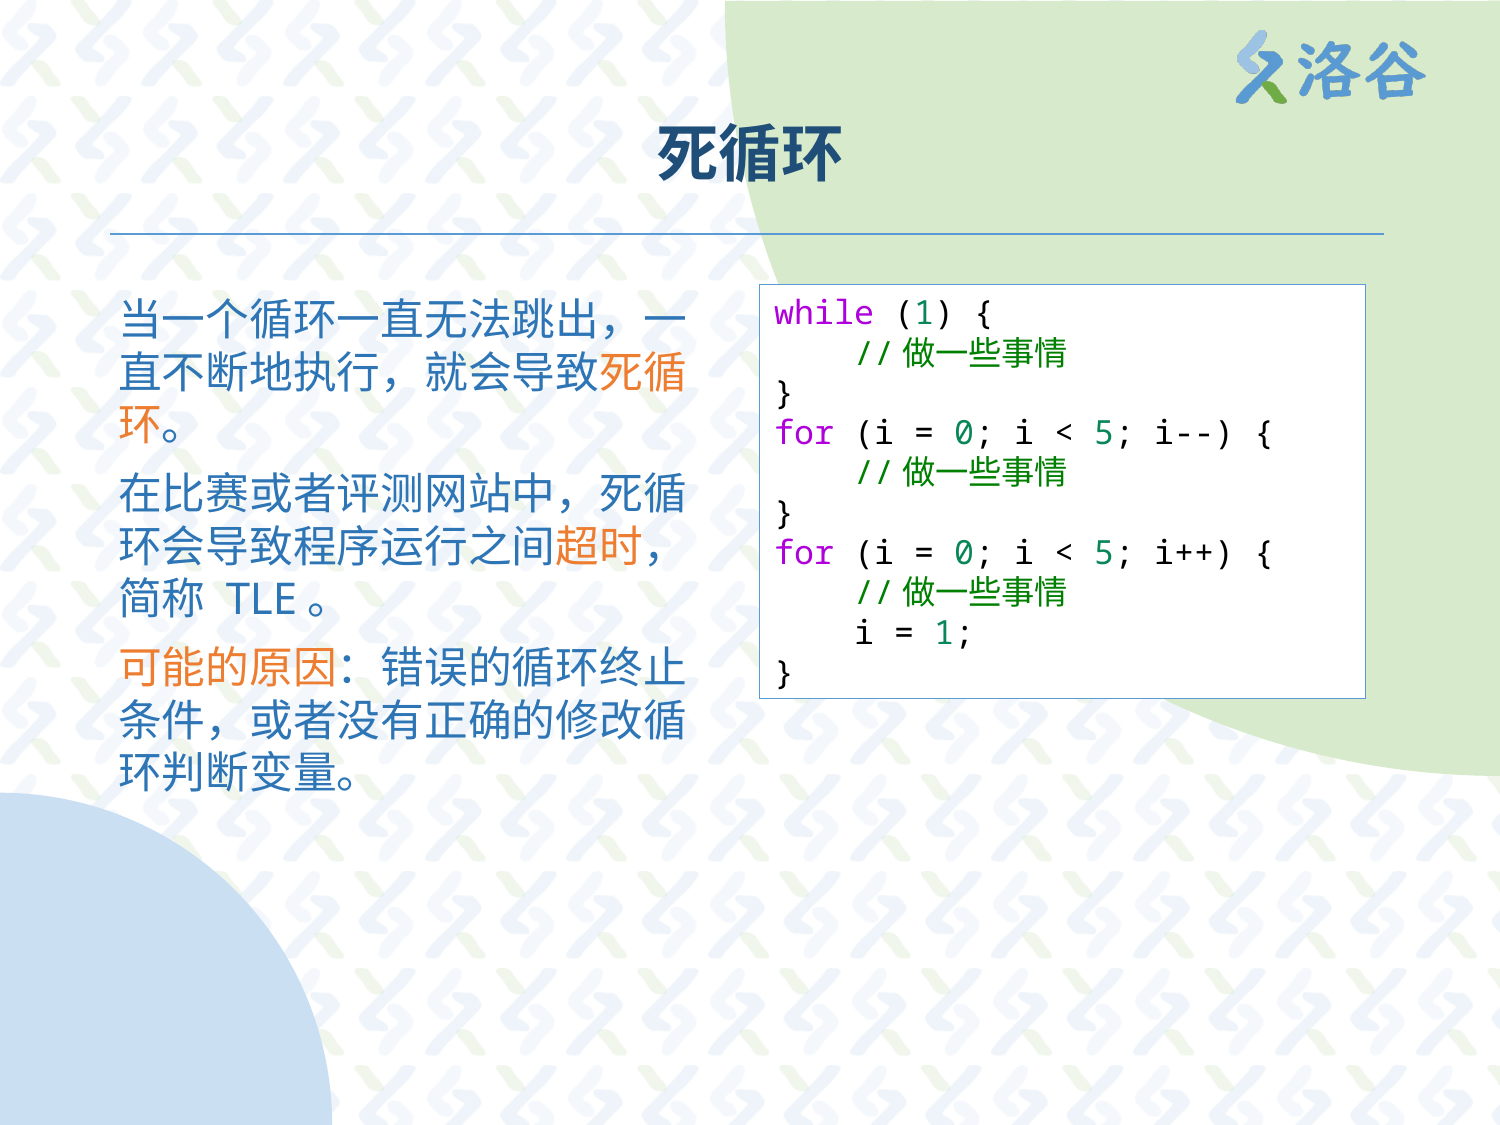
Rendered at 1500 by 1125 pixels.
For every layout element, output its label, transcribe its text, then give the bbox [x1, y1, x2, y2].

title 死循环 [103, 59, 1397, 198]
picture [1235, 26, 1427, 108]
list 当一个循环一直无法跳出，一直不断地执行，就会导致死循环。 在比赛或者评测网站中，死循环会导致程序运行之间超时，简称 TLE。 可能的原因：错误的循环终止条件，或者没有正确的修改循环判断变量。 [103, 284, 741, 1014]
text_box while (1) { //做一些事情 } for (i = 0; i < 5; i--) { //做一些事情 } for (i = 0; i < 5; i++) { //做一些事情 i = 1; } [759, 284, 1366, 699]
